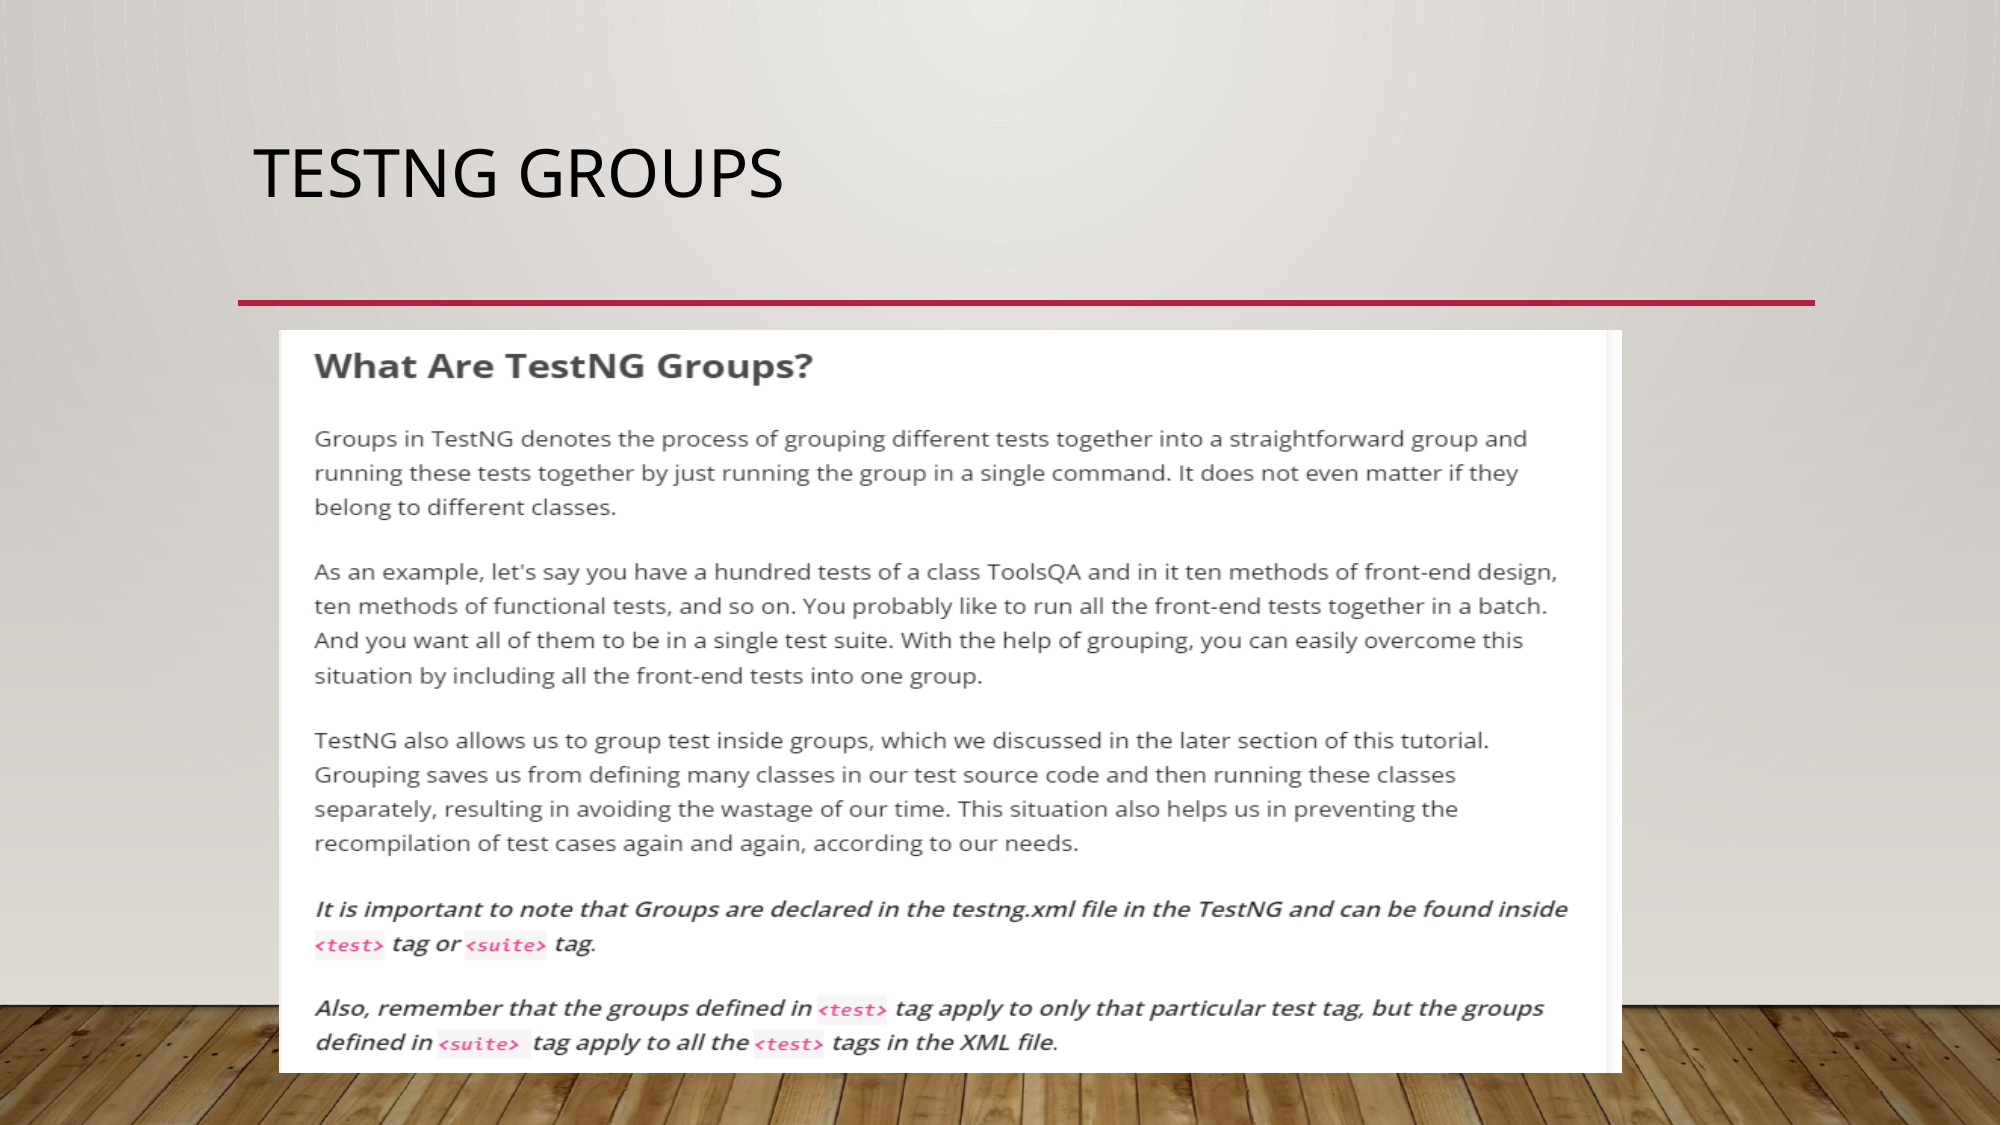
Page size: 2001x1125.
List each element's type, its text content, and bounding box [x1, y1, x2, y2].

title TestNG Groups [238, 131, 1814, 305]
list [278, 329, 1622, 1074]
picture [0, 1005, 2000, 1125]
